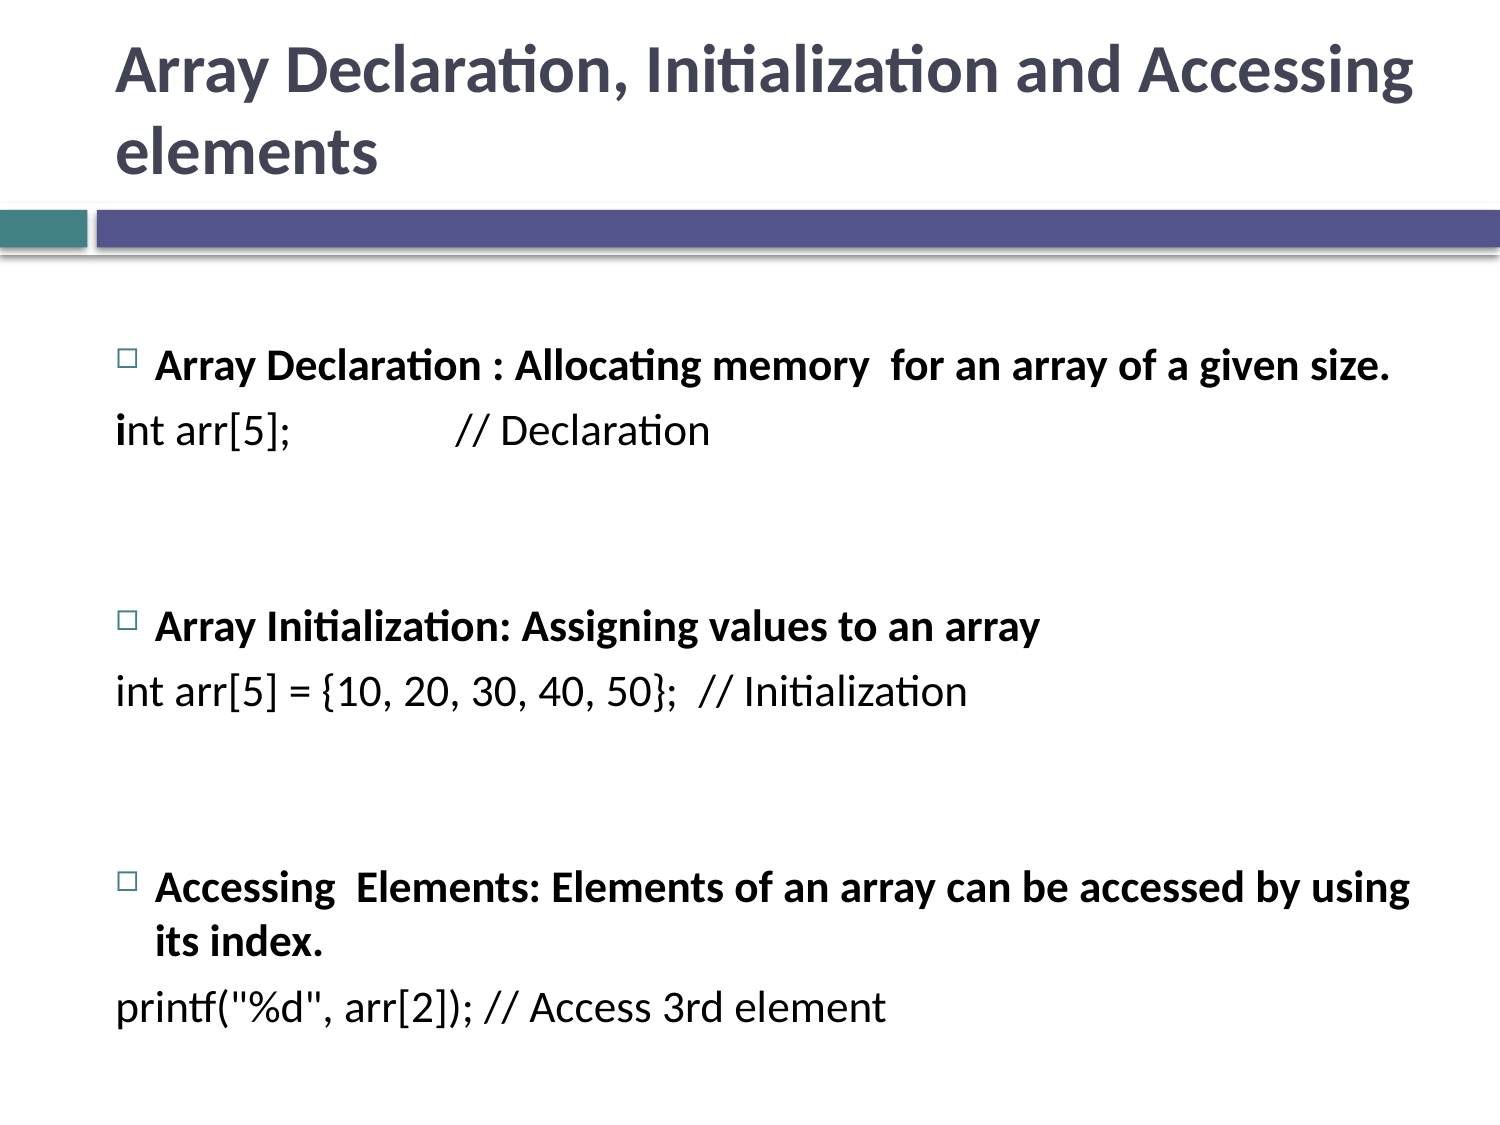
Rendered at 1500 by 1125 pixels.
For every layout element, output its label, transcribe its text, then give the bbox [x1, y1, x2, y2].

list Array Declaration : Allocating memory for an array of a given size. int arr[5]; // Declaration Array Initialization: Assigning values to an array int arr[5] = {10, 20, 30, 40, 50}; // Initialization Accessing Elements: Elements of an array can be accessed by using its index. printf("%d", arr[2]); // Access 3rd element [100, 262, 1438, 1000]
title Array Declaration, Initialization and Accessing elements [100, 65, 1438, 229]
